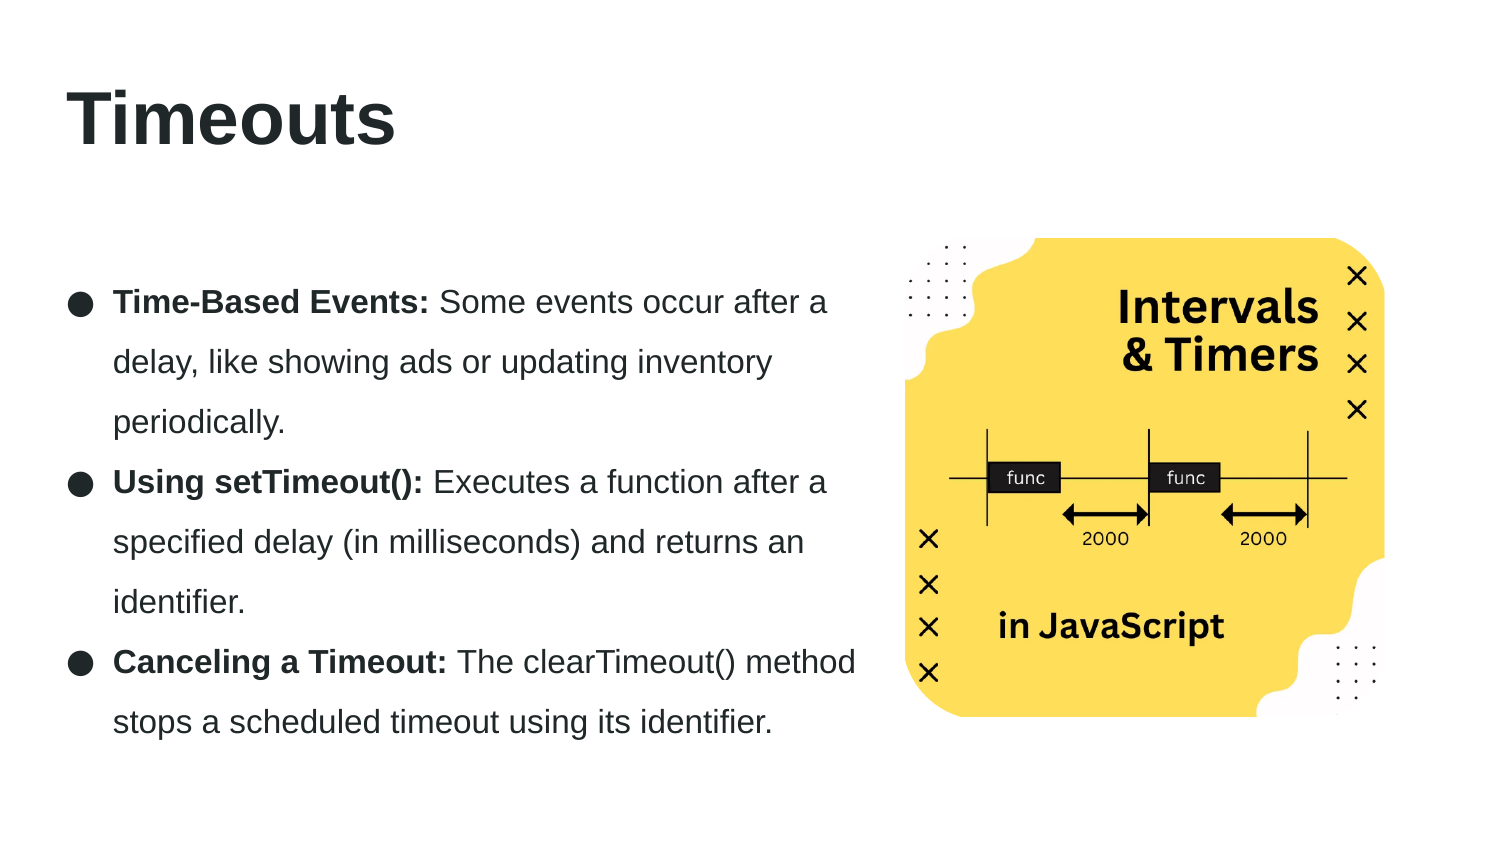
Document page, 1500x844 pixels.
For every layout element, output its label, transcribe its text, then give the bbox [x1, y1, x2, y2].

picture [902, 232, 1389, 721]
title Timeouts [51, 72, 1449, 167]
list Time-Based Events: Some events occur after a delay, like showing ads or updating inventory periodically. Using setTimeout(): Executes a function after a specified delay (in milliseconds) and returns an identifier. Canceling a Timeout: The clearTimeout() method stops a scheduled timeout using its identifier. [51, 253, 889, 748]
